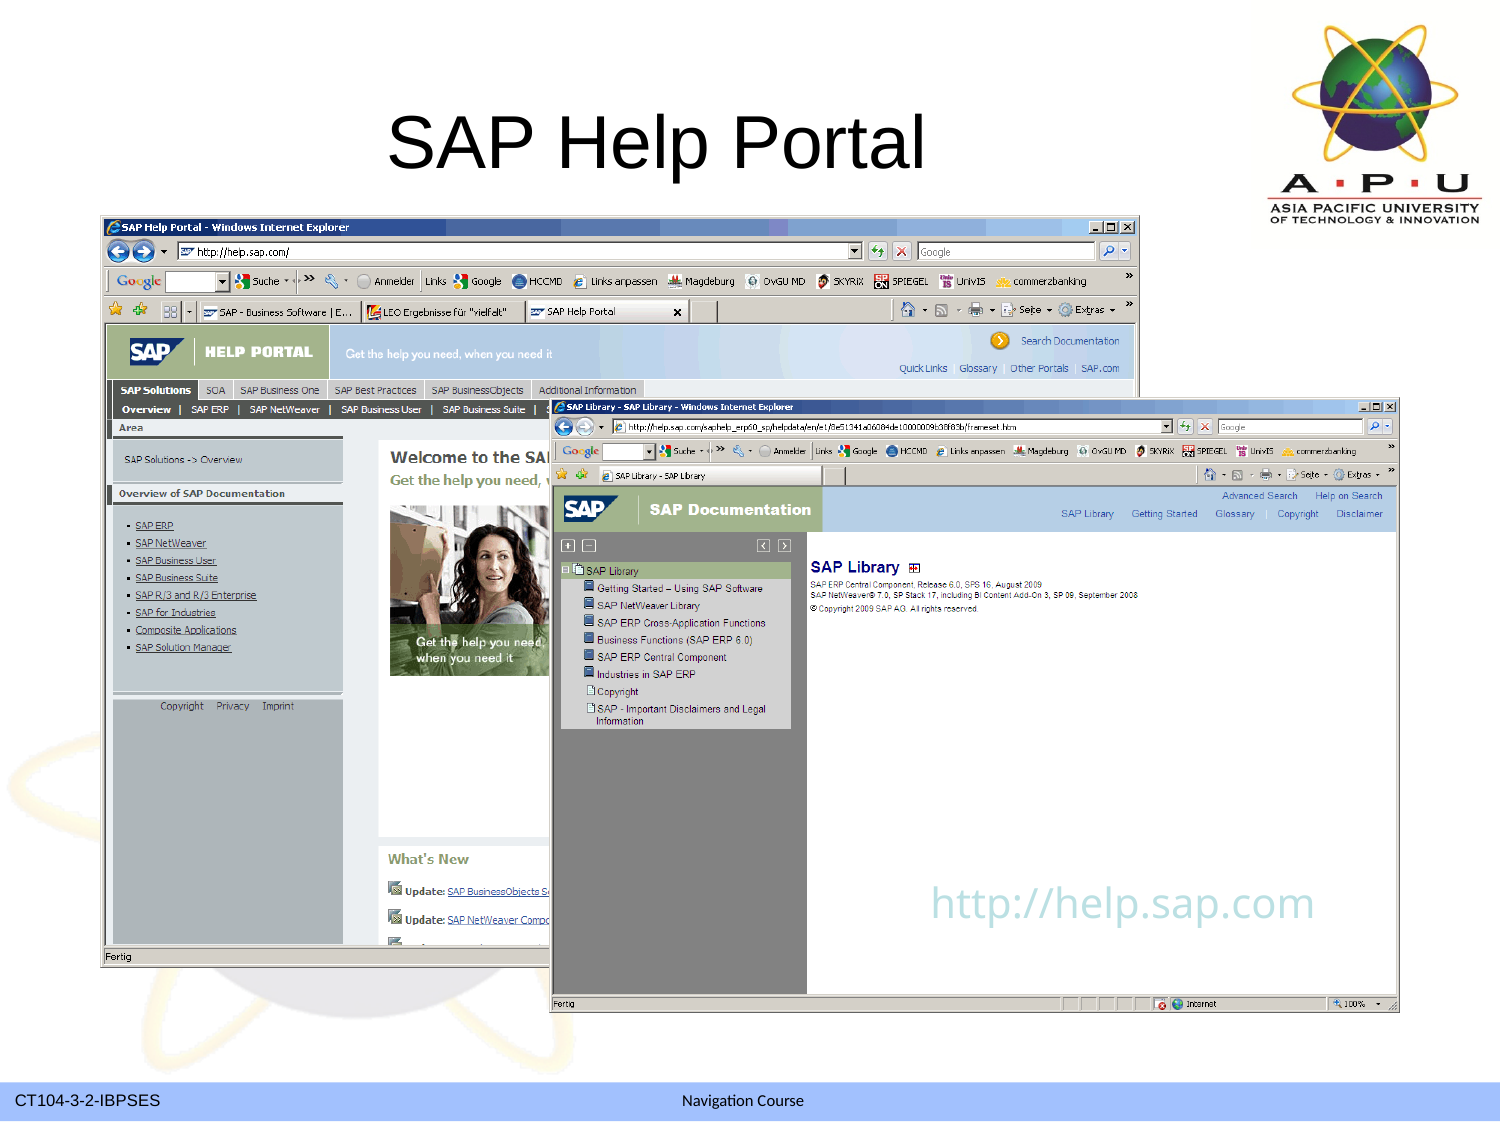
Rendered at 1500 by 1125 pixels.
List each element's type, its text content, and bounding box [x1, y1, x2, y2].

picture [1251, 0, 1500, 249]
picture [99, 215, 1400, 1014]
title SAP Help Portal [79, 45, 1235, 233]
